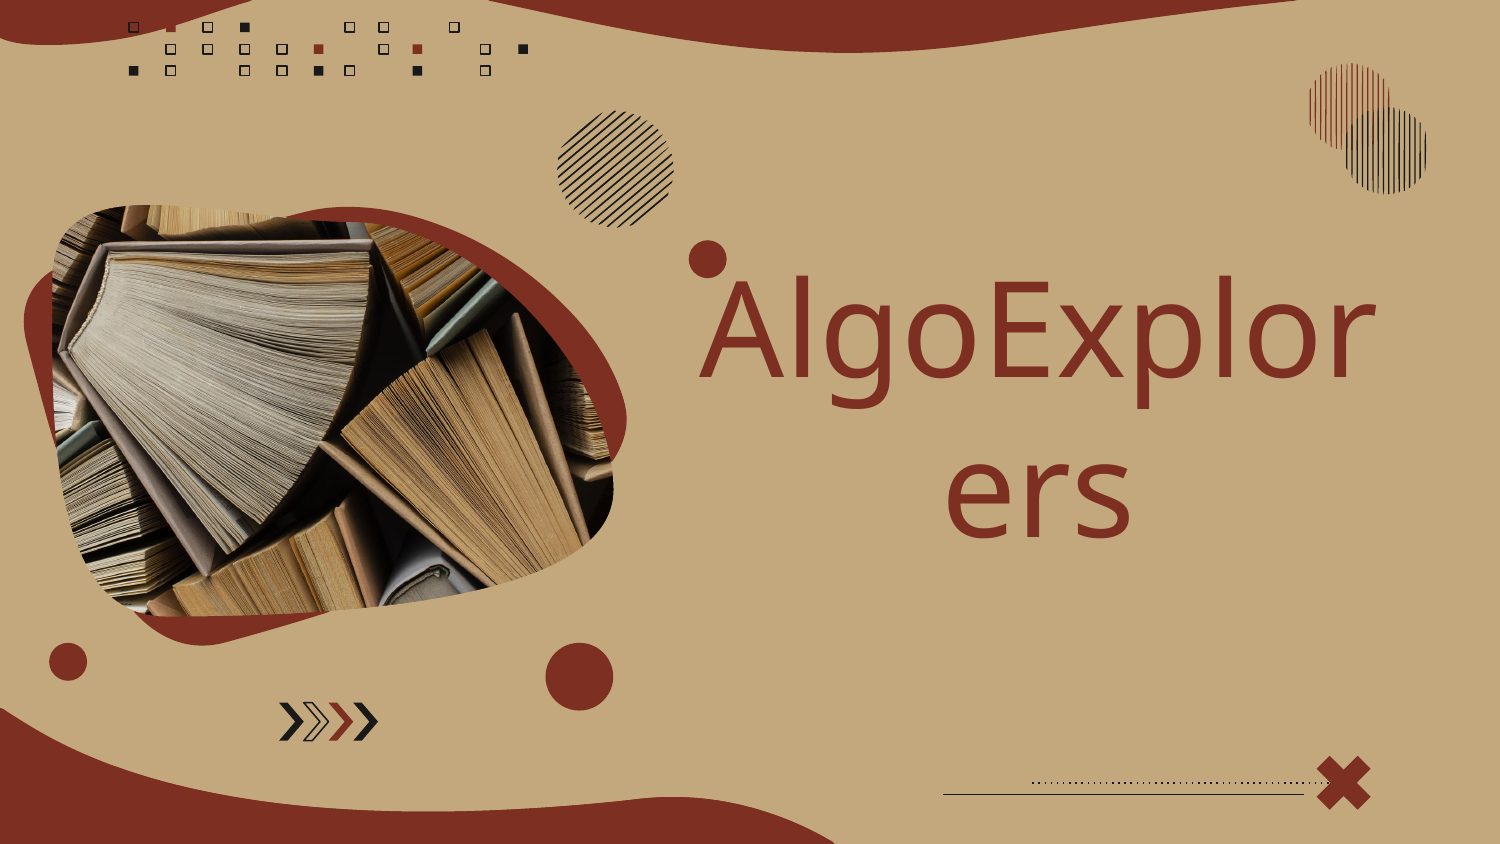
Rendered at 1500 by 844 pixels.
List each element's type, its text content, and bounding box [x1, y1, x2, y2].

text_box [278, 702, 379, 741]
title AlgoExplorers [690, 162, 1412, 647]
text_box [1295, 84, 1441, 174]
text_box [1, 77, 686, 767]
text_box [556, 110, 675, 228]
text_box [0, 773, 835, 844]
text_box [690, 240, 727, 279]
